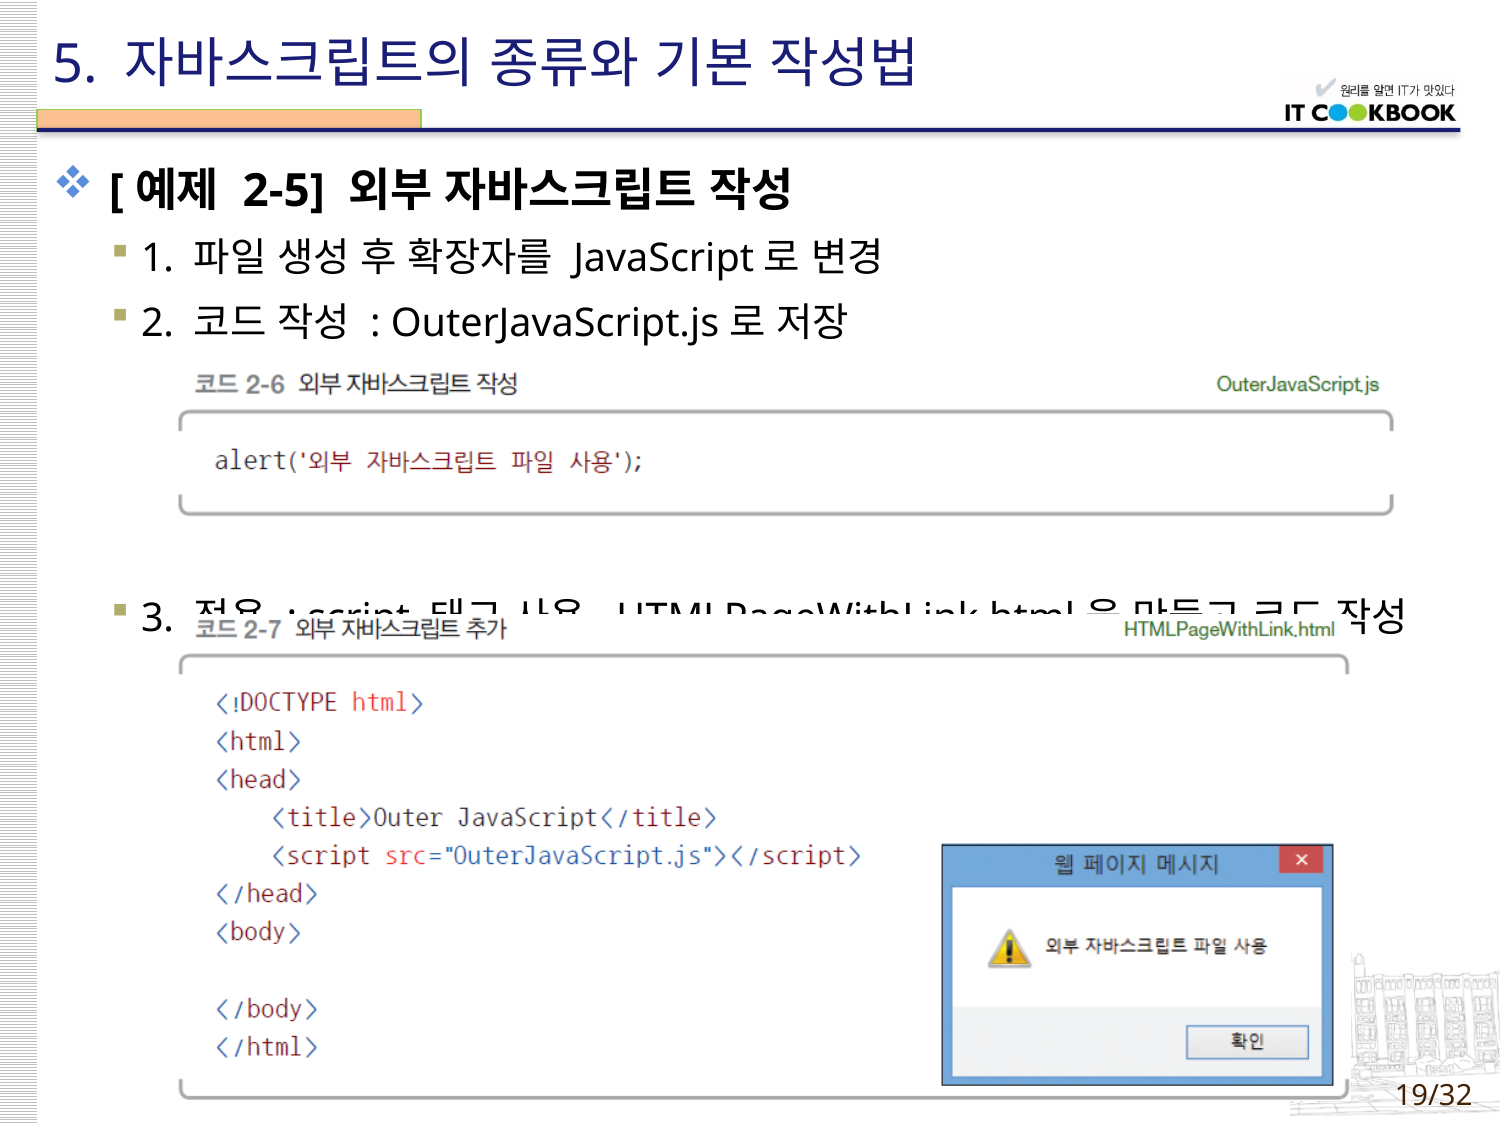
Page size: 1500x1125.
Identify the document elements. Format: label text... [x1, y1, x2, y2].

picture [175, 614, 1500, 1125]
picture [1281, 75, 1459, 123]
list [예제 2-5] 외부 자바스크립트 작성 1. 파일 생성 후 확장자를 JavaScript로 변경 2. 코드 작성 : OuterJavaScript.js로 저장 3. 적용 : script 태그 사용. HTMLPageWithLink.html을 만들고 코드 작성 [37, 152, 1463, 1091]
picture [170, 367, 1400, 523]
title 5. 자바스크립트의 종류와 기본 작성법 [37, 13, 1278, 109]
